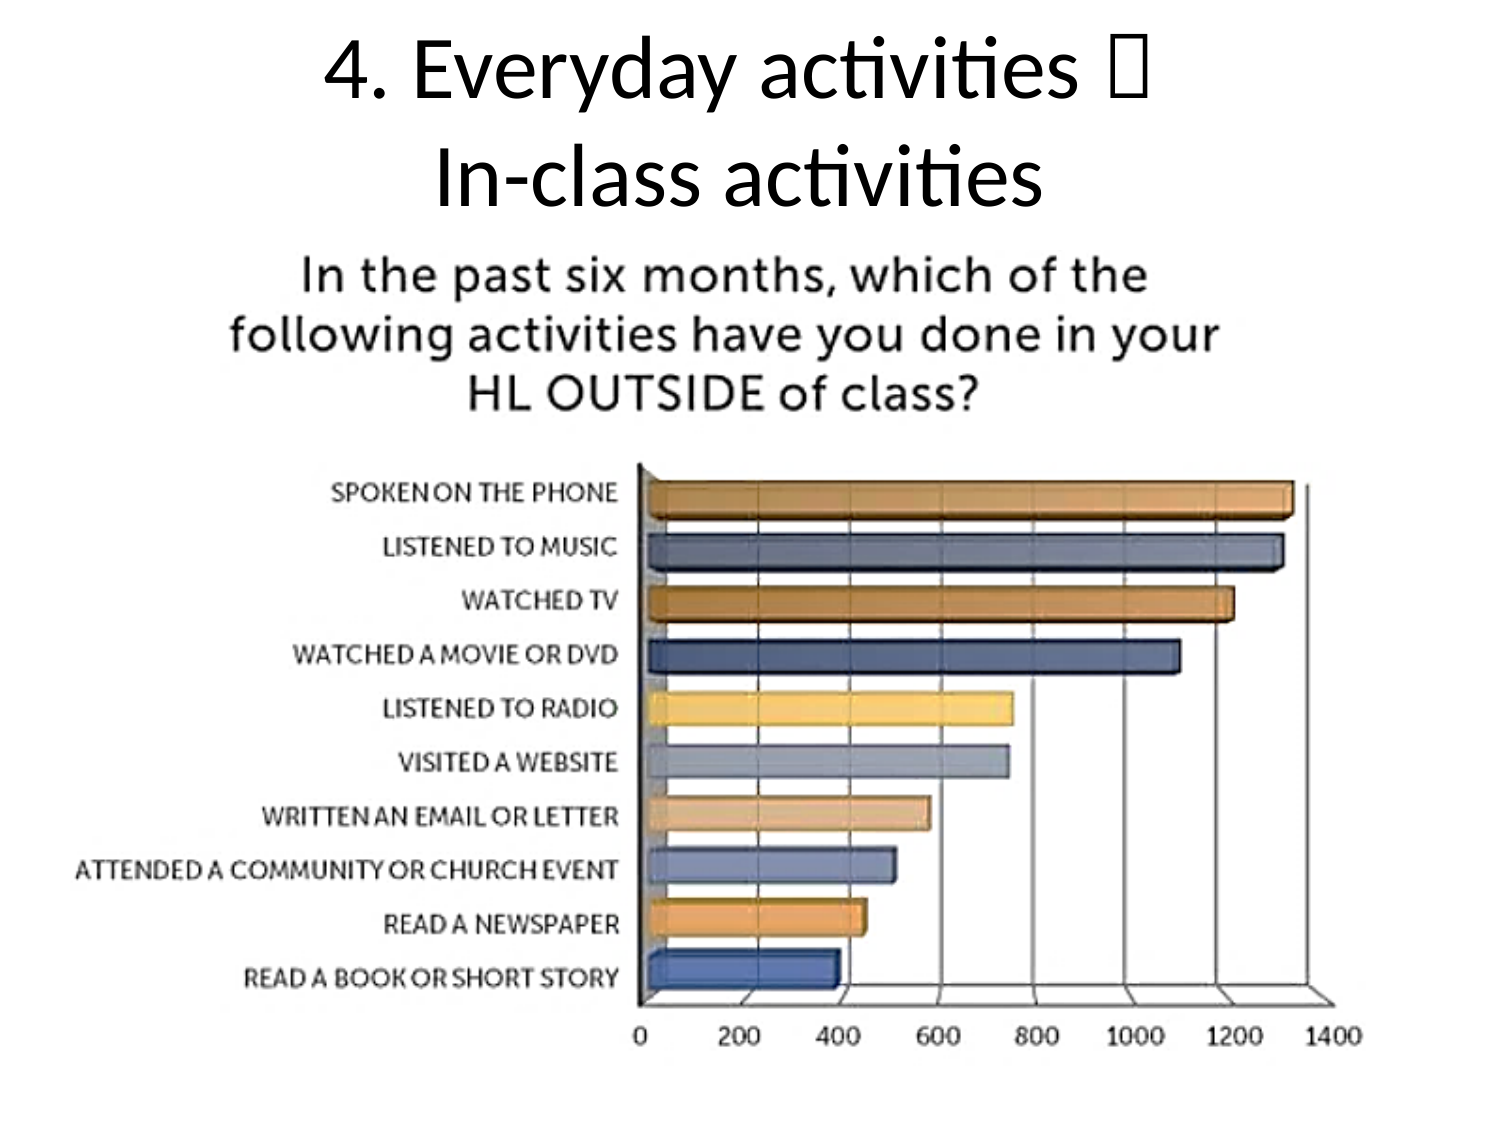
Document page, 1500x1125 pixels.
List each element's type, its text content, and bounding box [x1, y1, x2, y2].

title 4. Everyday activities  In-class activities [75, 0, 1425, 233]
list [41, 250, 1373, 1066]
